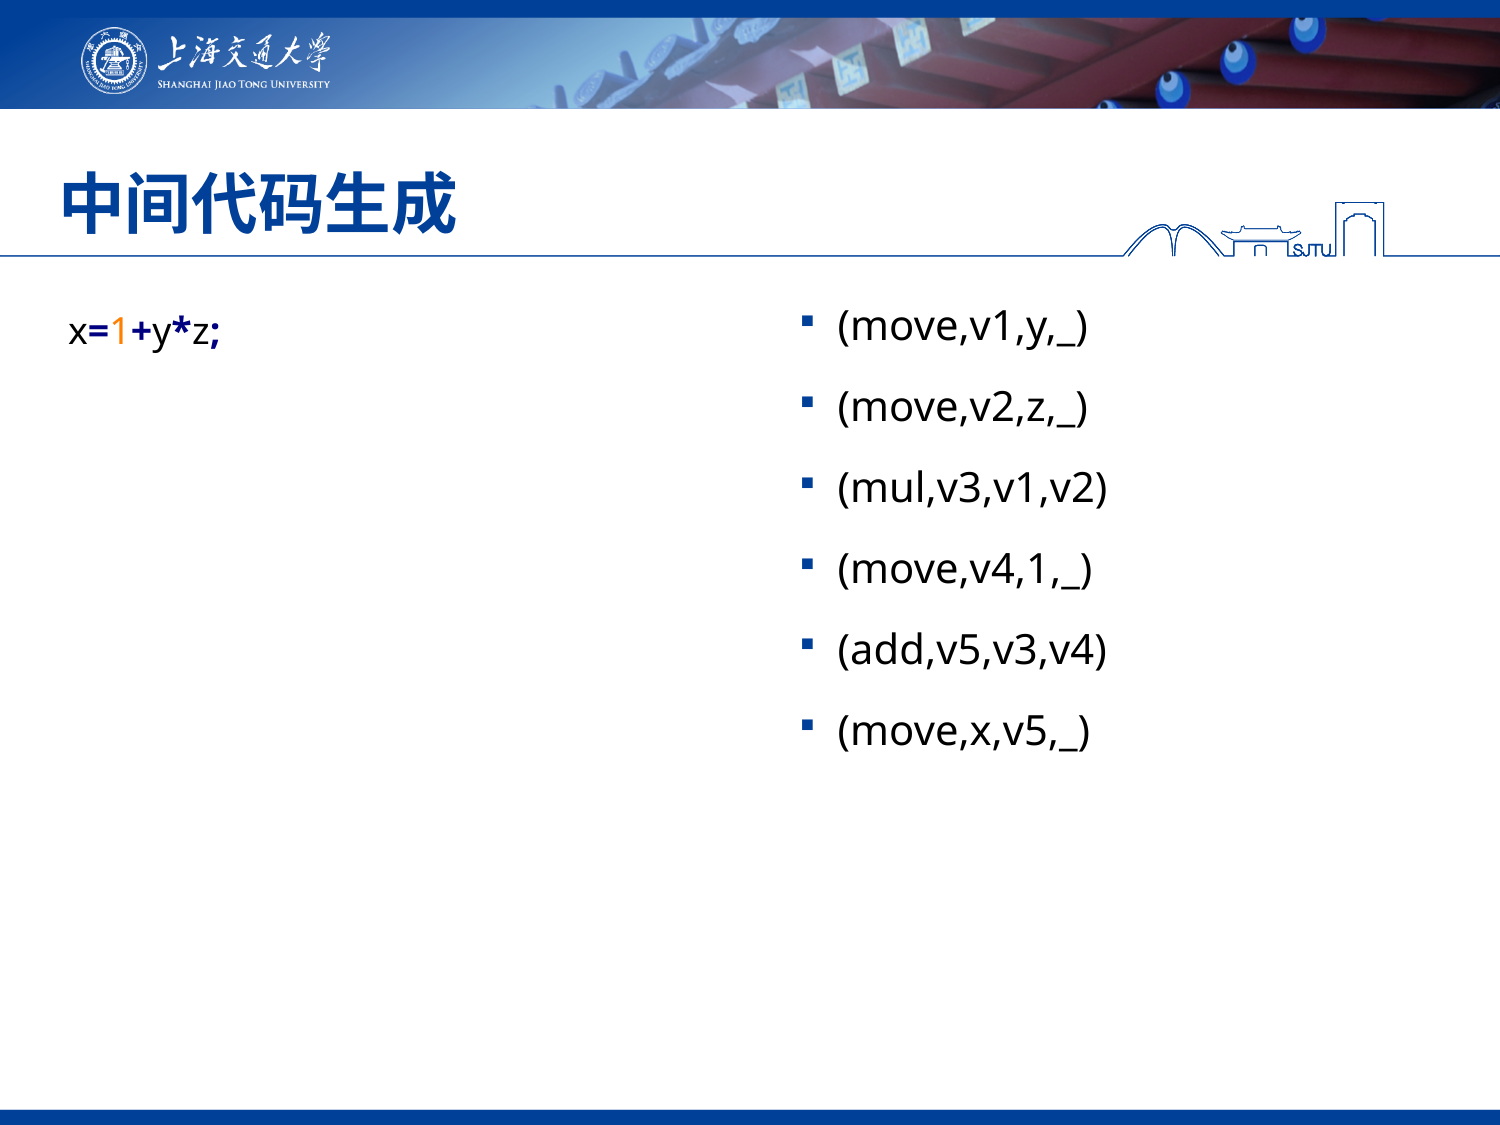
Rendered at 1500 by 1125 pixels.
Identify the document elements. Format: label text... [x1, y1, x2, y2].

text_box x=1+y*z; [53, 254, 804, 360]
picture [0, 18, 1500, 109]
title 中间代码生成 [43, 160, 1447, 255]
list (move,v1,y,_) (move,v2,z,_) (mul,v3,v1,v2) (move,v4,1,_) (add,v5,v3,v4) (move,x,v5,_) [785, 281, 1447, 1074]
